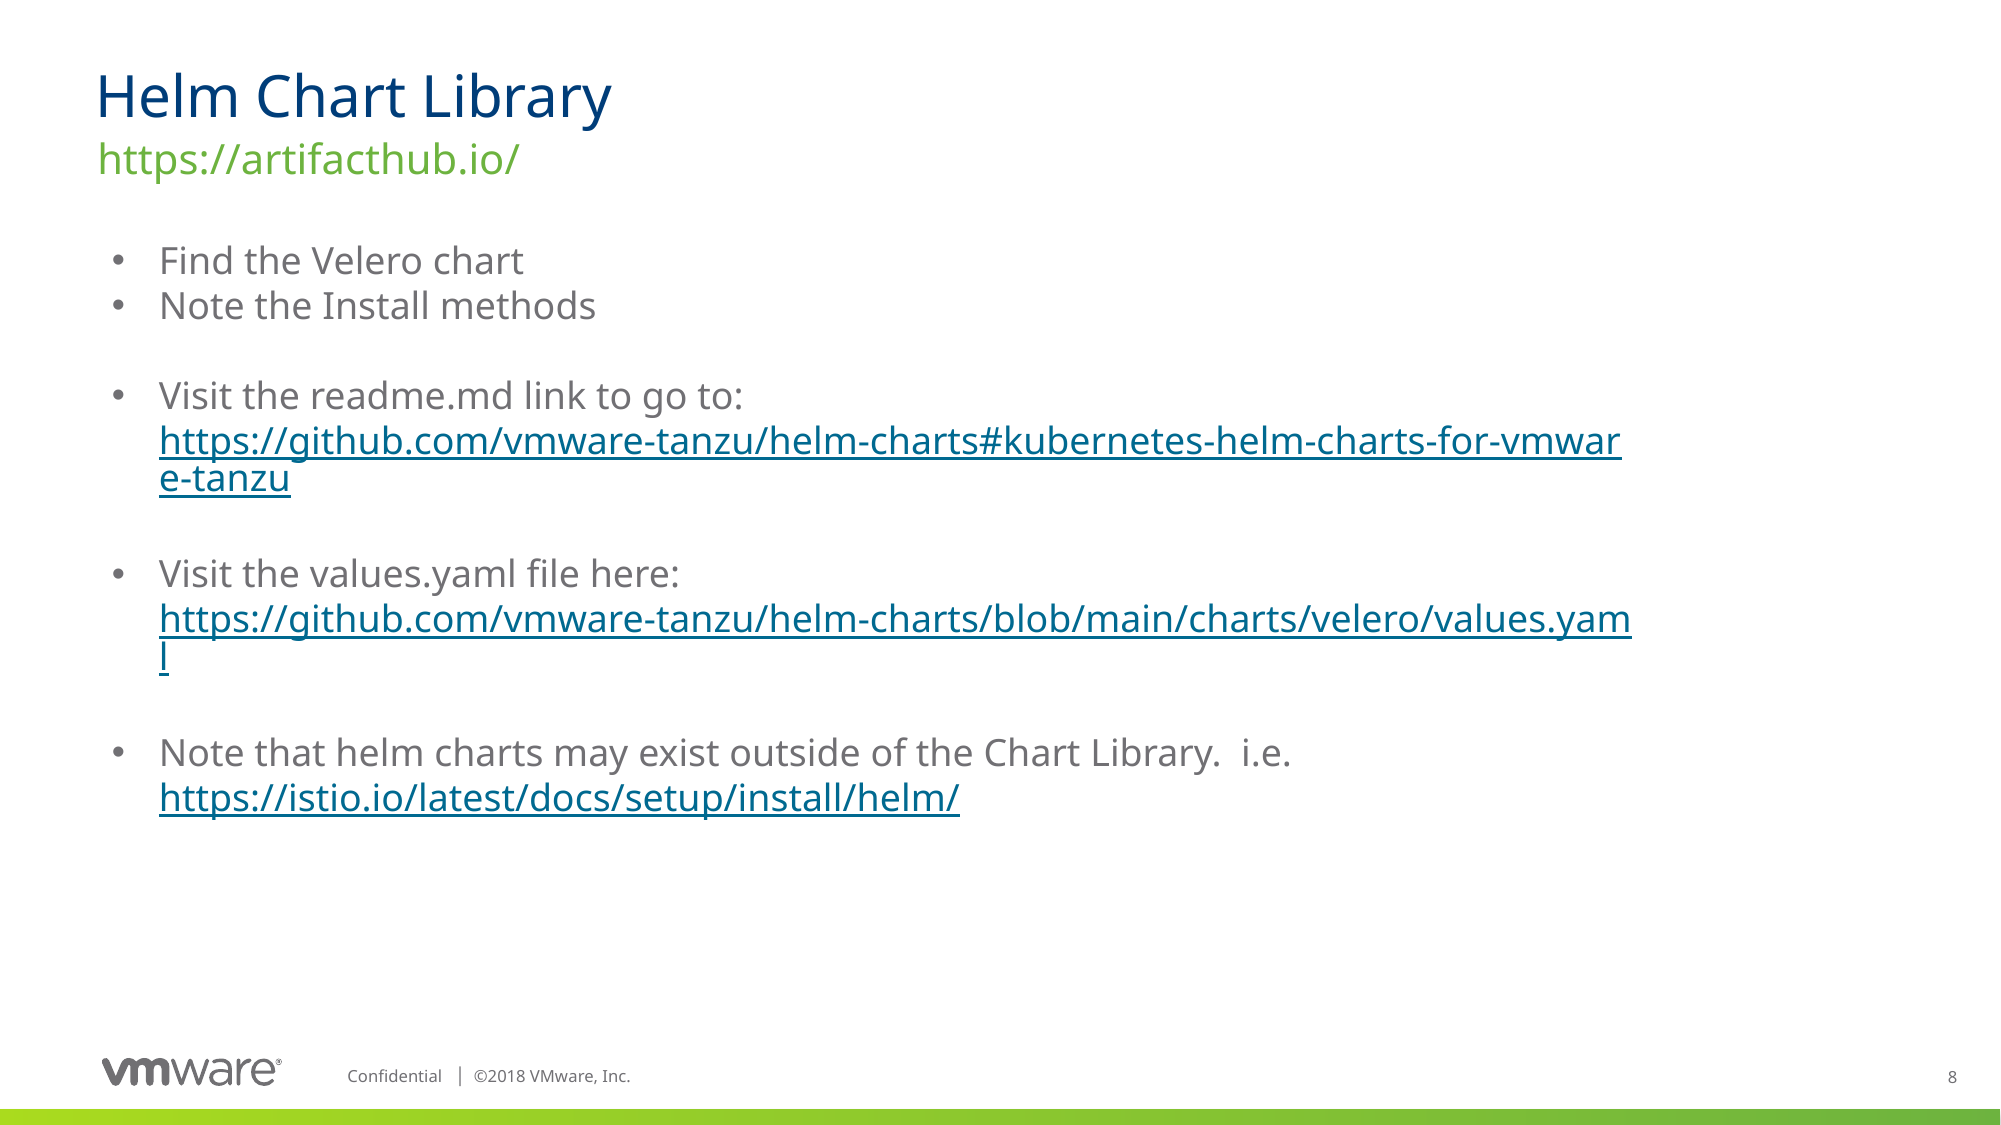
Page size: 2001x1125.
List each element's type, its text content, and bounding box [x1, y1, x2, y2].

subtitle https://artifacthub.io/ [97, 133, 1897, 198]
text_box Find the Velero chart Note the Install methods Visit the readme.md link to go to: https://github.com/vmware-tanzu/helm-charts#kubernetes-helm-charts-for-vmware-tanzu Visit the values.yaml file here: https://github.com/vmware-tanzu/helm-charts/blob/main/charts/velero/values.yaml Note that helm charts may exist outside of the Chart Library. i.e. https://istio.io/latest/docs/setup/install/helm/ [97, 229, 1654, 893]
title Helm Chart Library [95, 67, 1901, 131]
